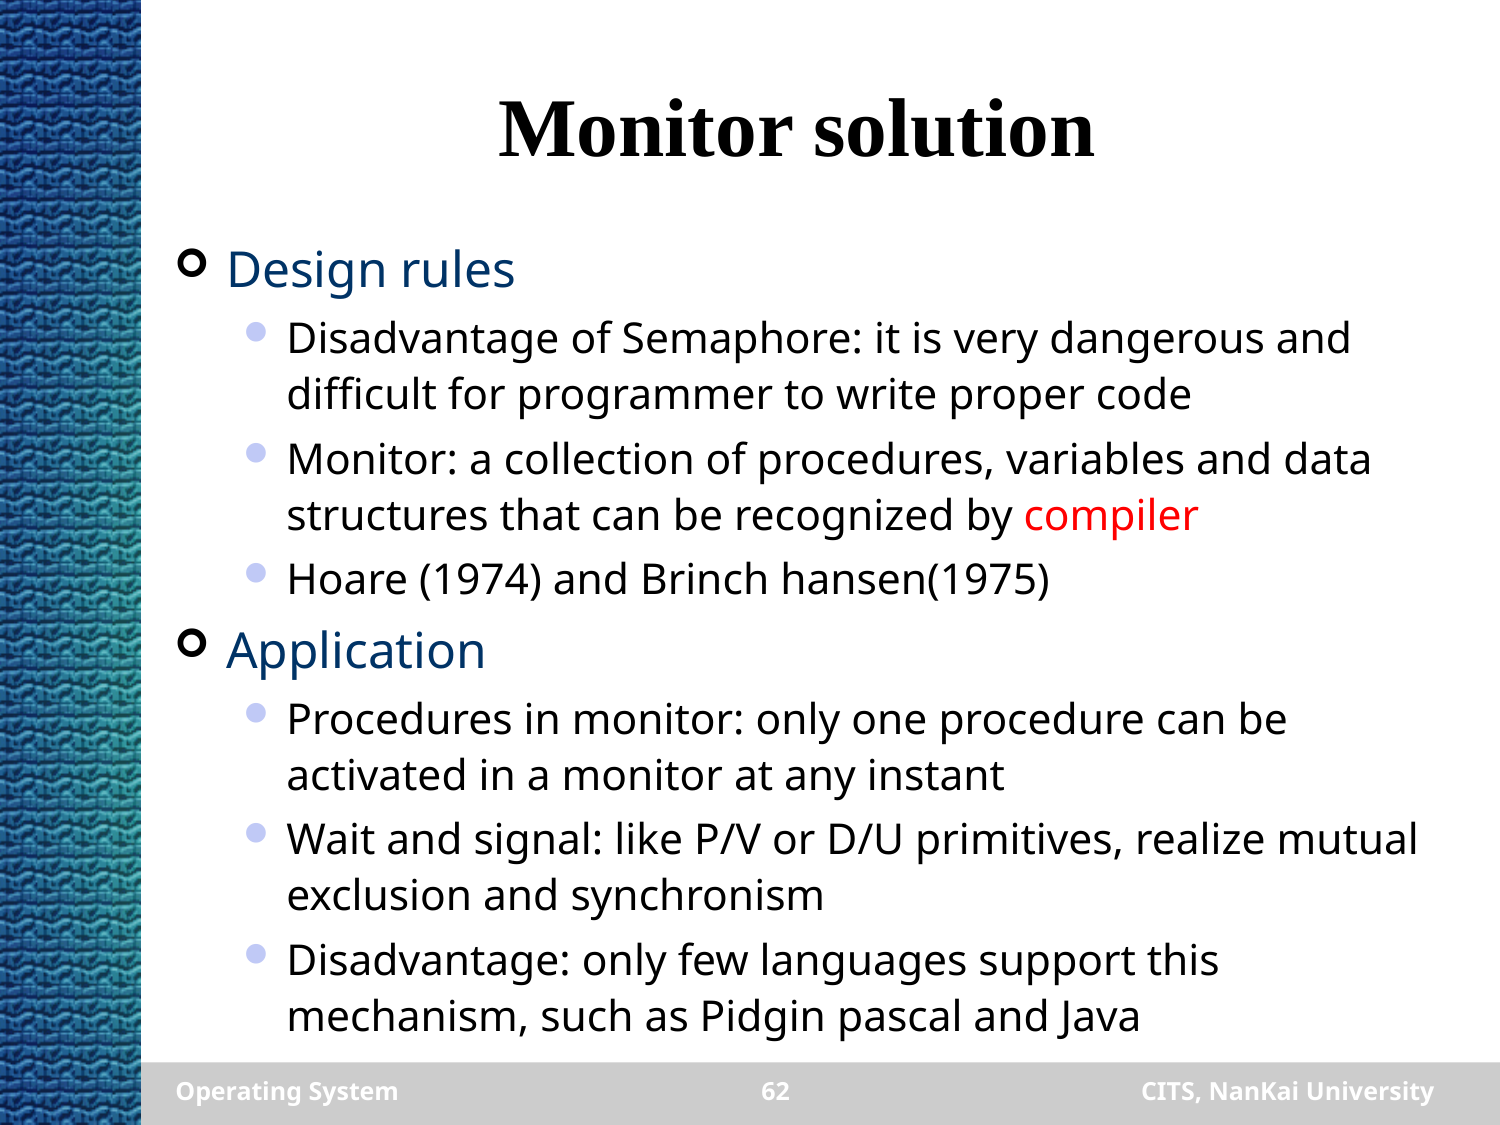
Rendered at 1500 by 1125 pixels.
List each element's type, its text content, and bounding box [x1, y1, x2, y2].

title Monitor solution [159, 50, 1436, 197]
slide_number 62 [600, 1067, 951, 1118]
slide_number Operating System [160, 1067, 574, 1118]
list Design rules Disadvantage of Semaphore: it is very dangerous and difficult for programmer to write proper code Monitor: a collection of procedures, variables and data structures that can be recognized by compiler Hoare (1974) and Brinch hansen(1975) Application Procedures in monitor: only one procedure can be activated in a monitor at any instant Wait and signal: like P/V or D/U primitives, realize mutual exclusion and synchronism Disadvantage: only few languages support this mechanism, such as Pidgin pascal and Java [159, 224, 1483, 1055]
footer CITS, NanKai University [974, 1067, 1451, 1118]
picture [0, 0, 141, 1125]
